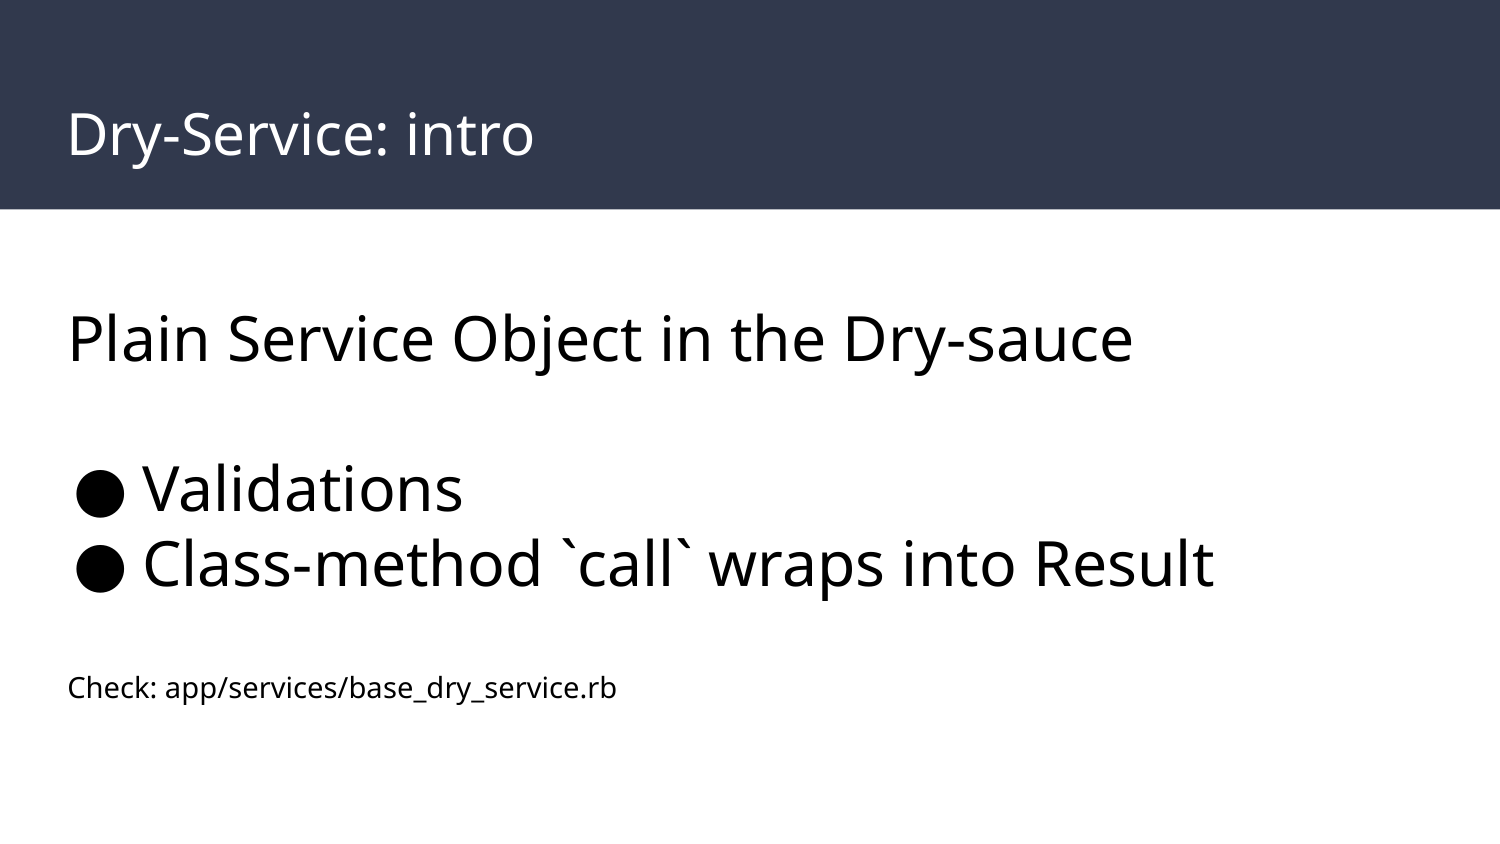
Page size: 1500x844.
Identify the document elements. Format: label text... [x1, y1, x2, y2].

title Dry-Service: intro [51, 82, 1449, 185]
text_box Plain Service Object in the Dry-sauce Validations Class-method `call` wraps into Result Check: app/services/base_dry_service.rb [52, 249, 1471, 807]
